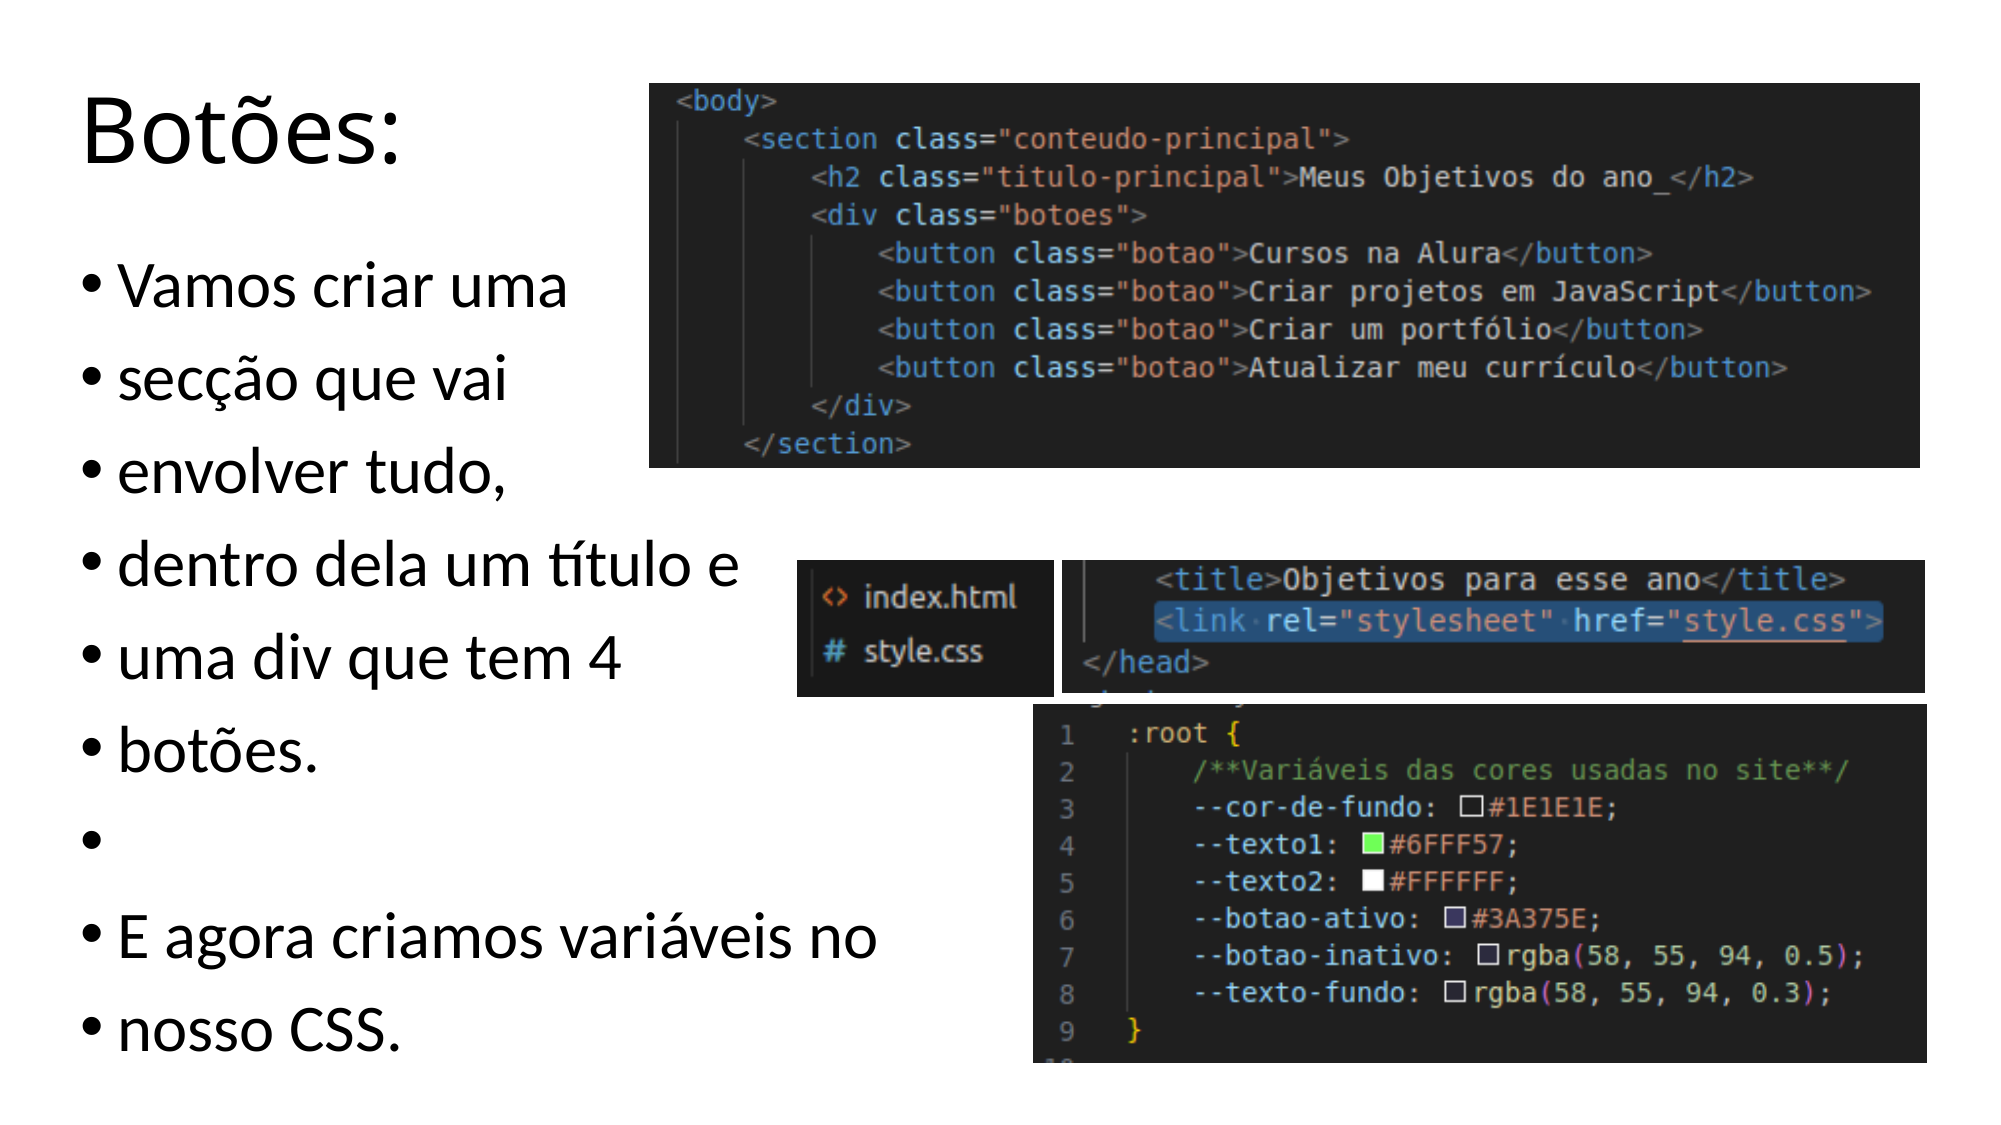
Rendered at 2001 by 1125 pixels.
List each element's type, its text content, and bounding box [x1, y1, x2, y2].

picture [1062, 560, 1925, 693]
picture [796, 560, 1054, 697]
text_box Botões: [64, 61, 1426, 207]
picture [649, 83, 1920, 468]
picture [1033, 704, 1927, 1064]
text_box Vamos criar uma secção que vai envolver tudo, dentro dela um título e uma div que tem 4 botões. E agora criamos variáveis no nosso CSS. [64, 242, 1950, 1078]
